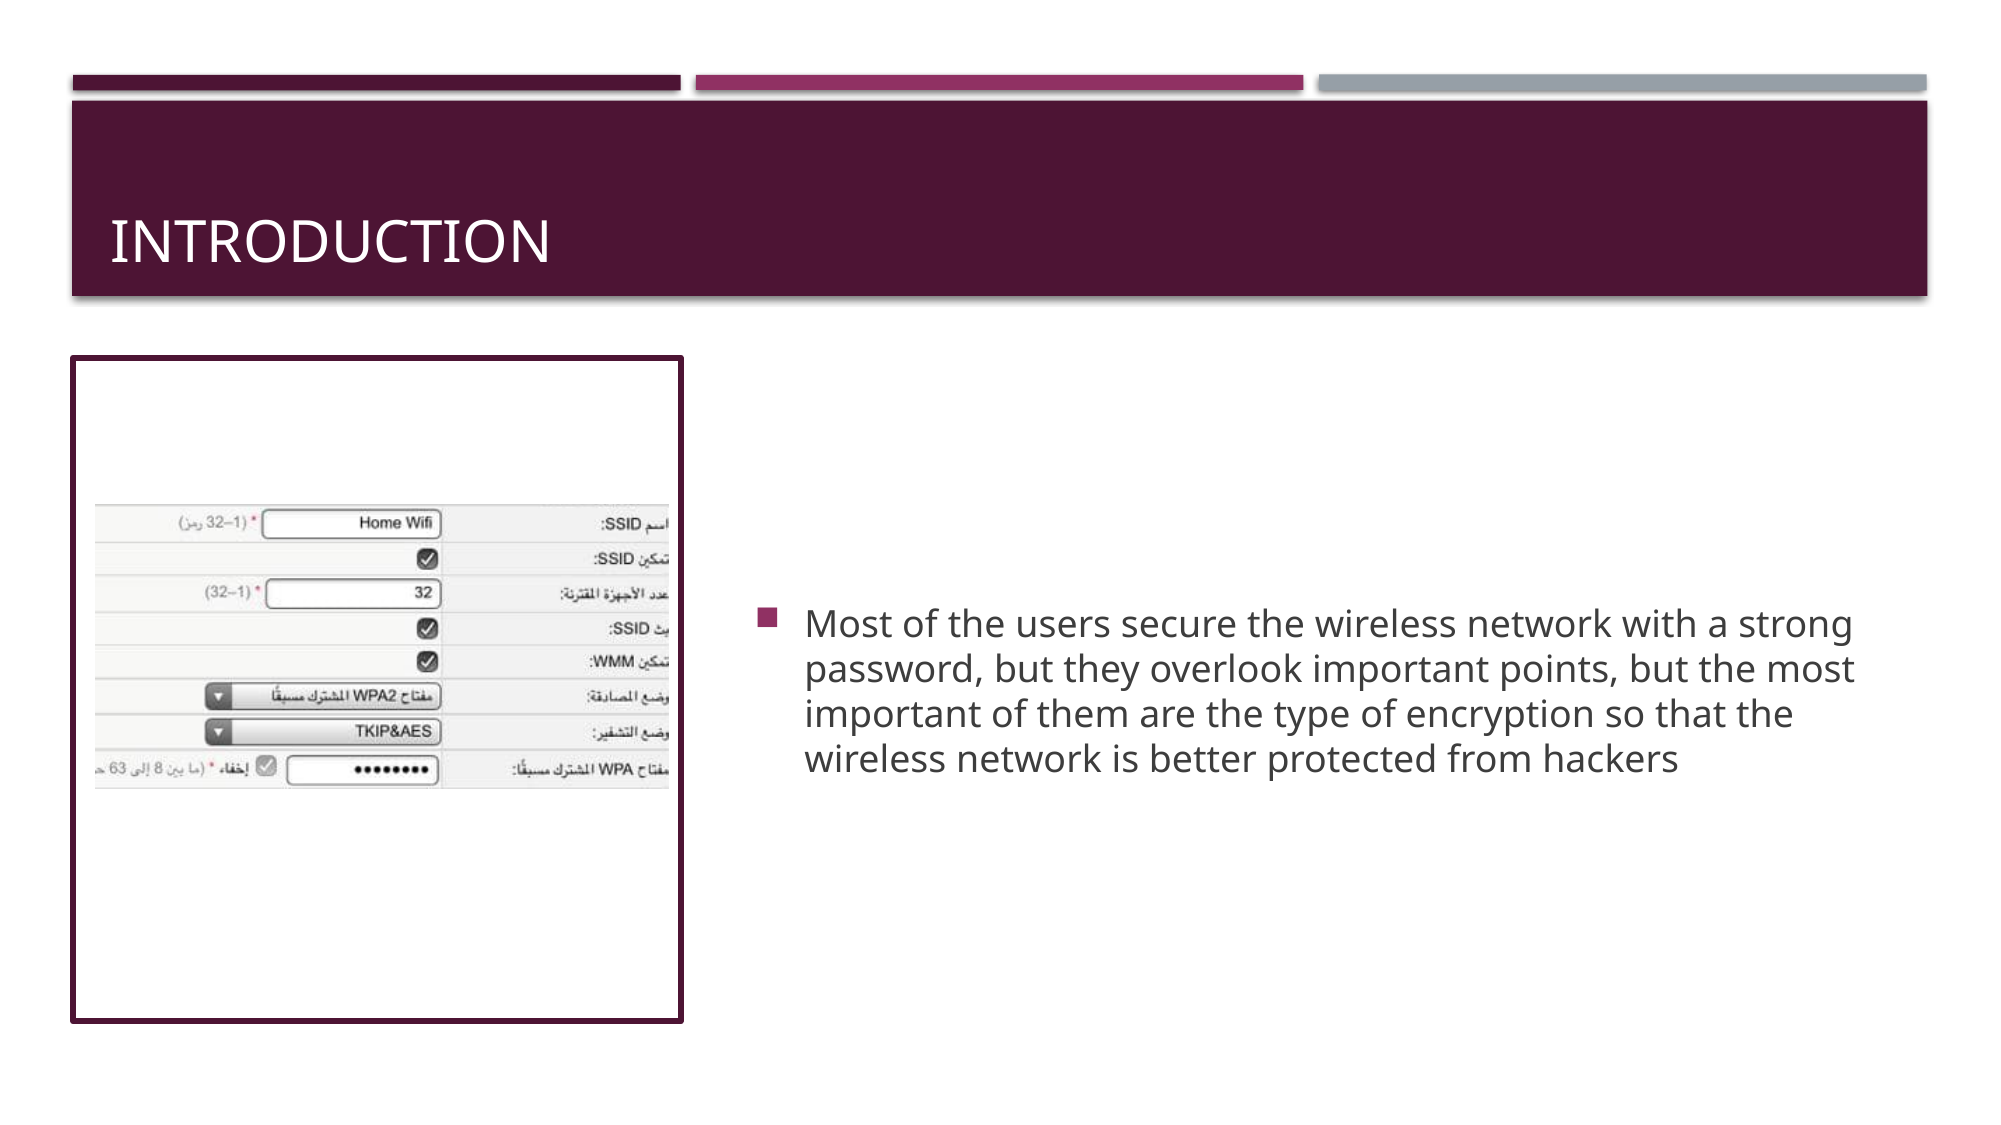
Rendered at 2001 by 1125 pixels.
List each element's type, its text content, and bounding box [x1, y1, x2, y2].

picture [94, 503, 670, 789]
text_box [71, 356, 682, 1023]
list Most of the users secure the wireless network with a strong password, but they overlook important points, but the most important of them are the type of encryption so that the wireless network is better protected from hackers [739, 357, 1905, 1022]
title Introduction [95, 115, 1905, 282]
